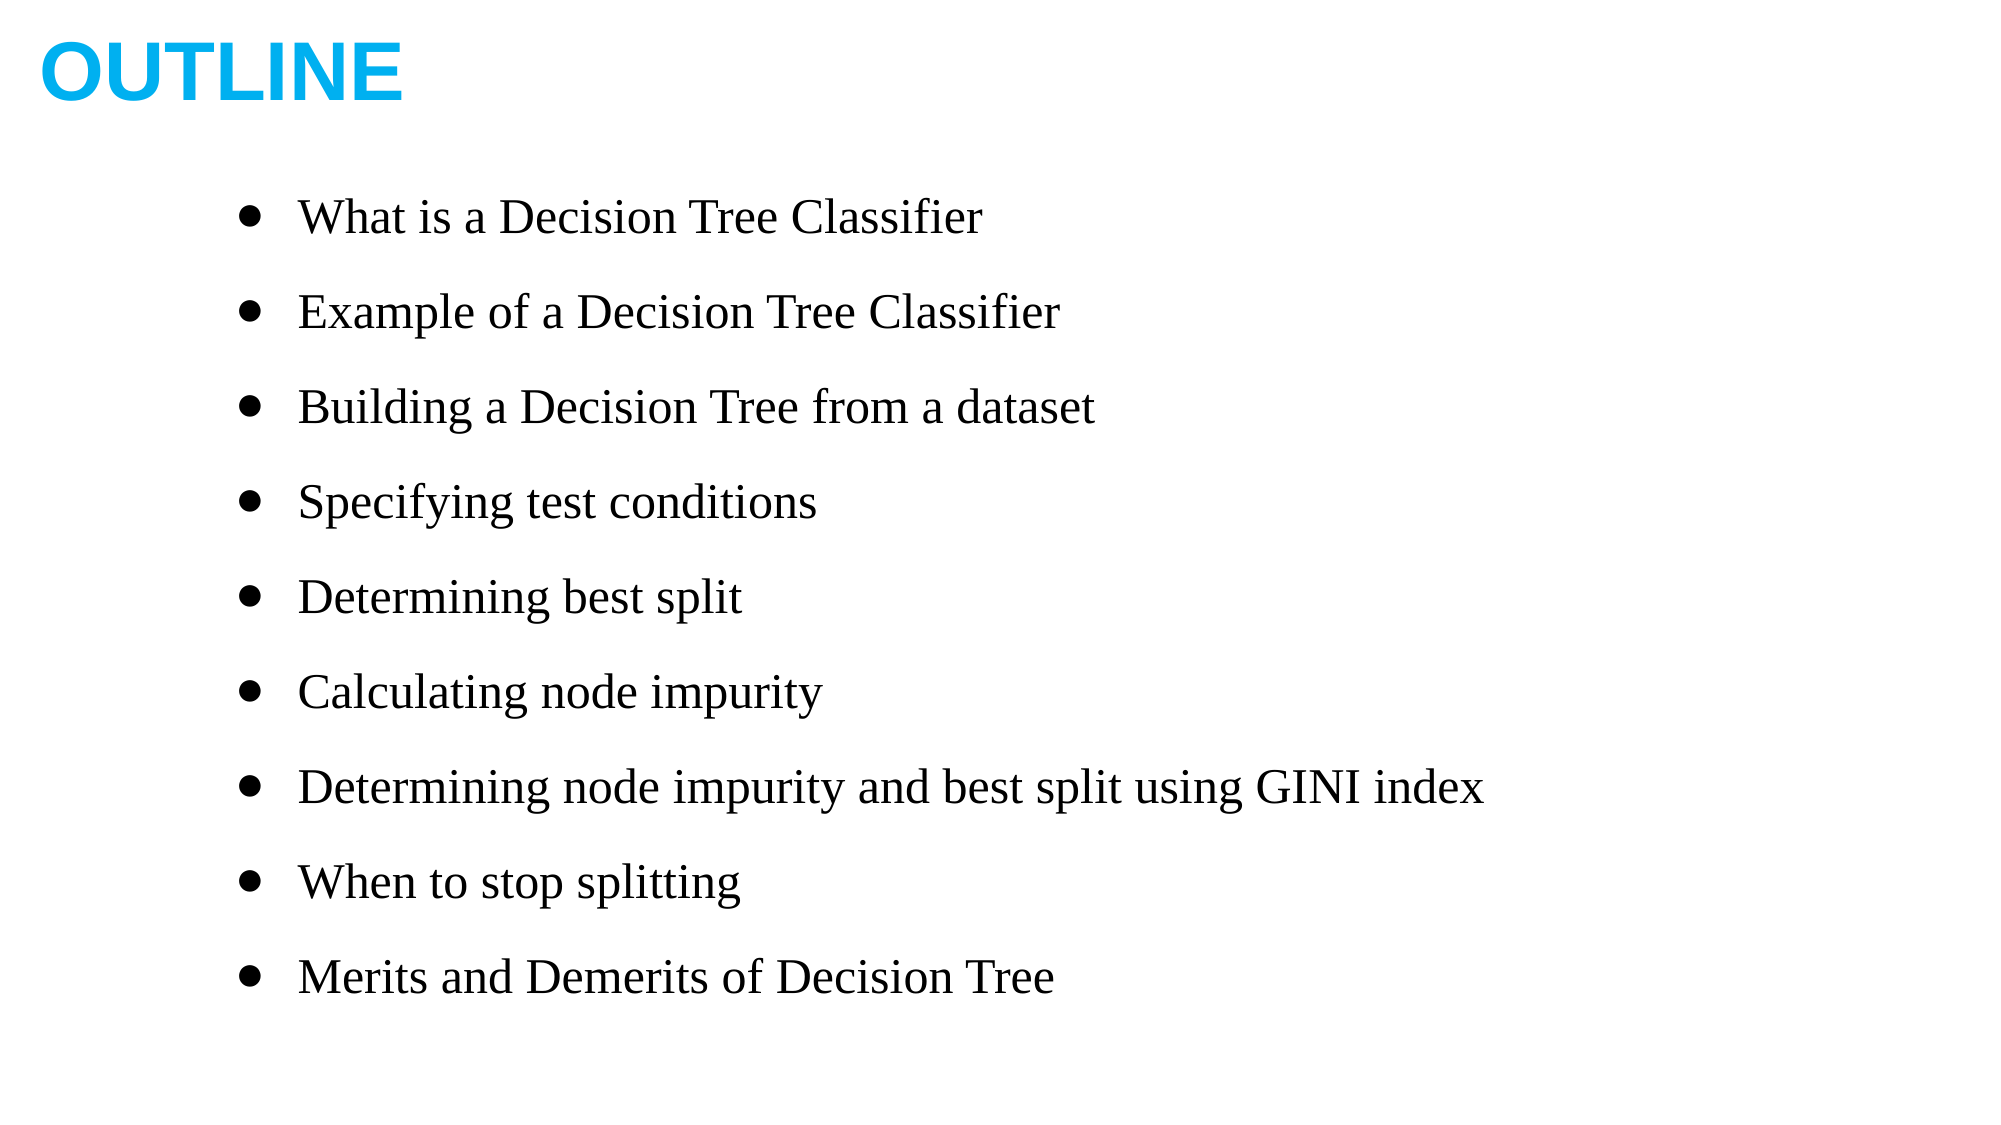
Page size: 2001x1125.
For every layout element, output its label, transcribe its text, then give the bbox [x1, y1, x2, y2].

text_box What is a Decision Tree Classifier Example of a Decision Tree Classifier Building a Decision Tree from a dataset Specifying test conditions Determining best split Calculating node impurity Determining node impurity and best split using GINI index When to stop splitting Merits and Demerits of Decision Tree [207, 168, 1816, 1019]
text_box OUTLINE [24, 9, 1572, 125]
